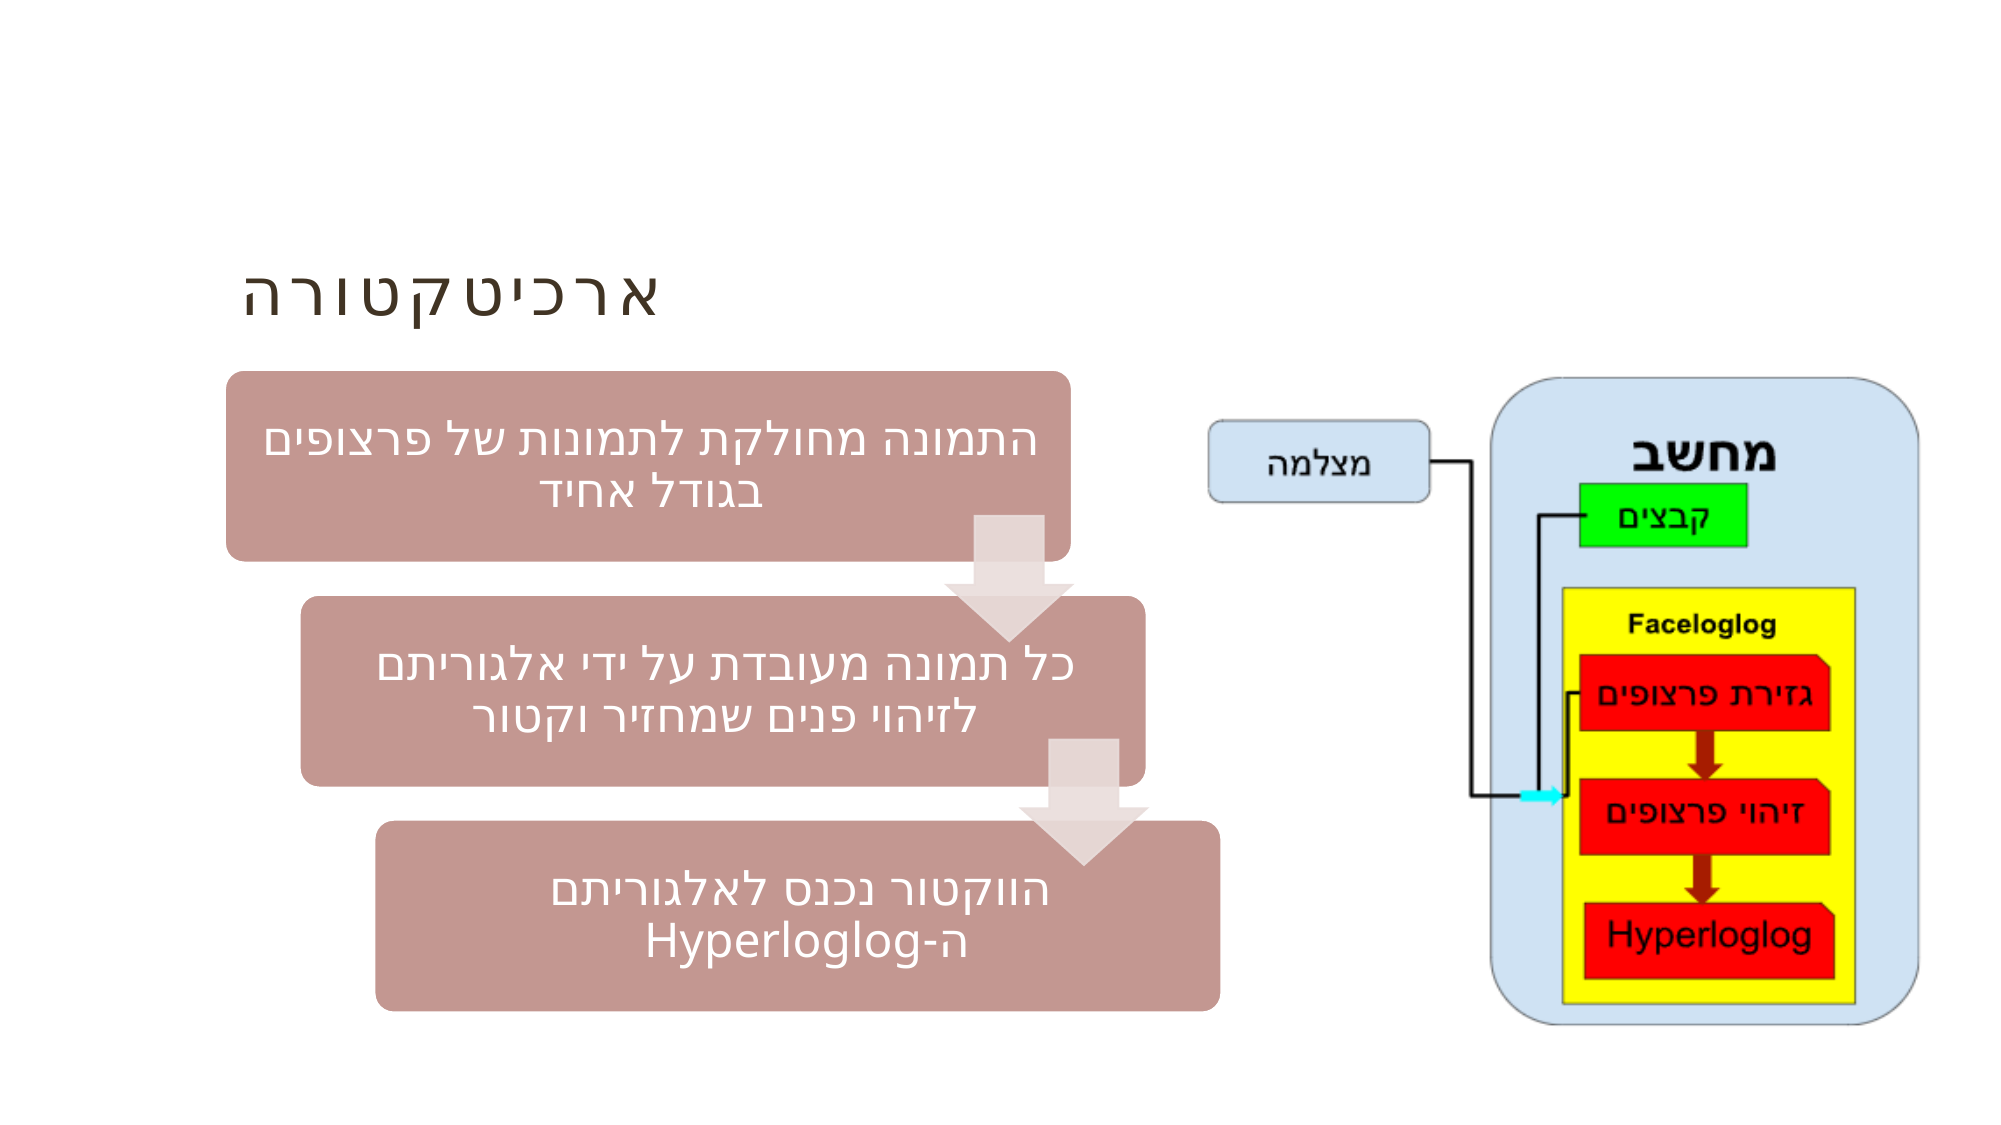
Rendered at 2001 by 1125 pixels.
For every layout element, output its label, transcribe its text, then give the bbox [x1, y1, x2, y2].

title ארכיטקטורה [225, 112, 1782, 338]
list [224, 369, 1222, 1013]
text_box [1166, 337, 1958, 1066]
